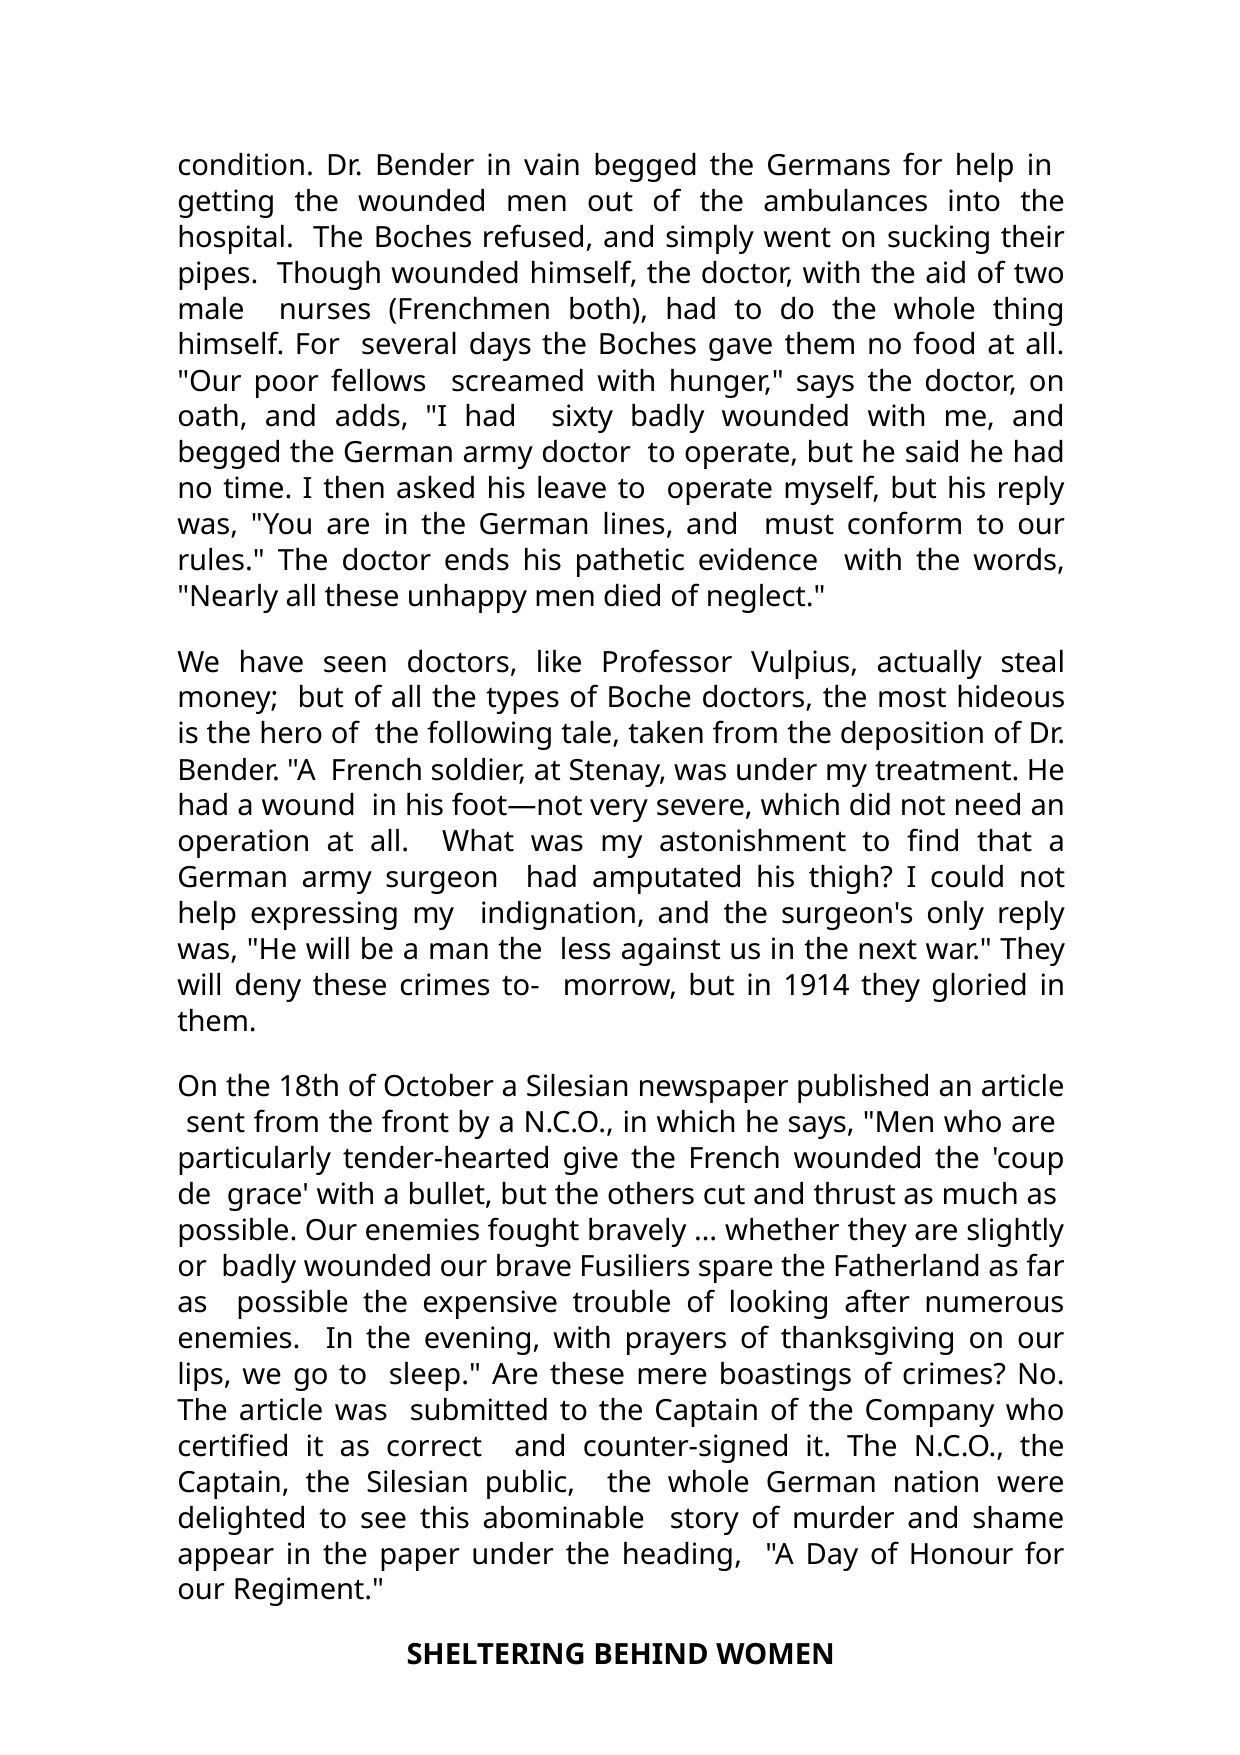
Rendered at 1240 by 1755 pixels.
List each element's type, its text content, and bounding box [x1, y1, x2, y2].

text_box condition. Dr. Bender in vain begged the Germans for help in getting the wounded men out of the ambulances into the hospital. The Boches refused, and simply went on sucking their pipes. Though wounded himself, the doctor, with the aid of two male nurses (Frenchmen both), had to do the whole thing himself. For several days the Boches gave them no food at all. "Our poor fellows screamed with hunger," says the doctor, on oath, and adds, "I had sixty badly wounded with me, and begged the German army doctor to operate, but he said he had no time. I then asked his leave to operate myself, but his reply was, "You are in the German lines, and must conform to our rules." The doctor ends his pathetic evidence with the words, "Nearly all these unhappy men died of neglect." We have seen doctors, like Professor Vulpius, actually steal money; but of all the types of Boche doctors, the most hideous is the hero of the following tale, taken from the deposition of Dr. Bender. "A French soldier, at Stenay, was under my treatment. He had a wound in his foot—not very severe, which did not need an operation at all. What was my astonishment to find that a German army surgeon had amputated his thigh? I could not help expressing my indignation, and the surgeon's only reply was, "He will be a man the less against us in the next war." They will deny these crimes to- morrow, but in 1914 they gloried in them. On the 18th of October a Silesian newspaper published an article sent from the front by a N.C.O., in which he says, "Men who are particularly tender-hearted give the French wounded the 'coup de grace' with a bullet, but the others cut and thrust as much as possible. Our enemies fought bravely … whether they are slightly or badly wounded our brave Fusiliers spare the Fatherland as far as possible the expensive trouble of looking after numerous enemies. In the evening, with prayers of thanksgiving on our lips, we go to sleep." Are these mere boastings of crimes? No. The article was submitted to the Captain of the Company who certified it as correct and counter-signed it. The N.C.O., the Captain, the Silesian public, the whole German nation were delighted to see this abominable story of murder and shame appear in the paper under the heading, "A Day of Honour for our Regiment." SHELTERING BEHIND WOMEN [175, 144, 1066, 1671]
